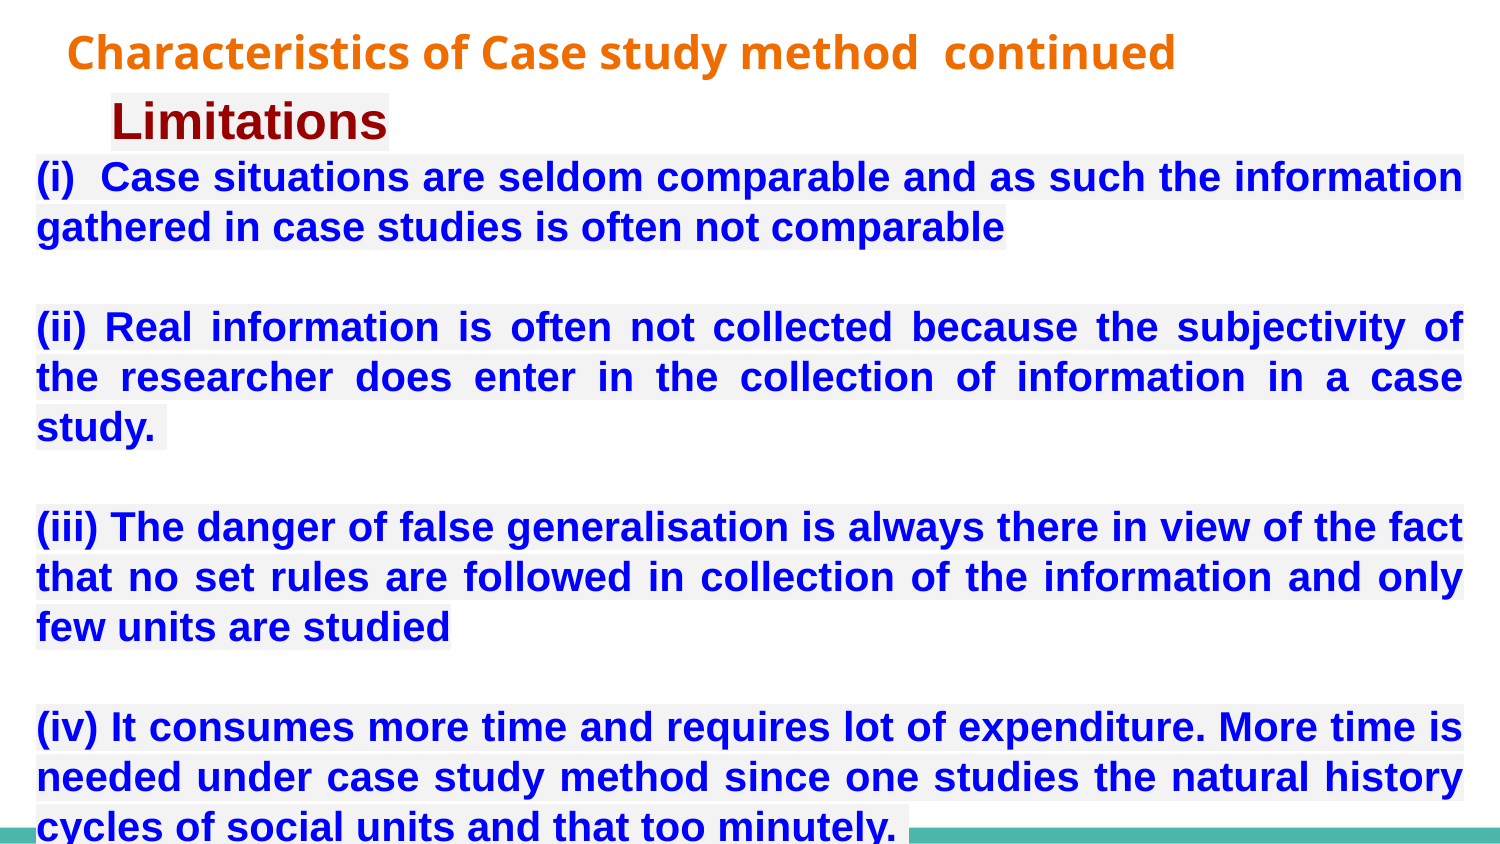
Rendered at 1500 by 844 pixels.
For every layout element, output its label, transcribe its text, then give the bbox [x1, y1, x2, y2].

text_box Limitations (i) Case situations are seldom comparable and as such the information gathered in case studies is often not comparable (ii) Real information is often not collected because the subjectivity of the researcher does enter in the collection of information in a case study. (iii) The danger of false generalisation is always there in view of the fact that no set rules are followed in collection of the information and only few units are studied (iv) It consumes more time and requires lot of expenditure. More time is needed under case study method since one studies the natural history cycles of social units and that too minutely. [20, 72, 1480, 844]
title Characteristics of Case study method continued [51, 0, 1449, 72]
